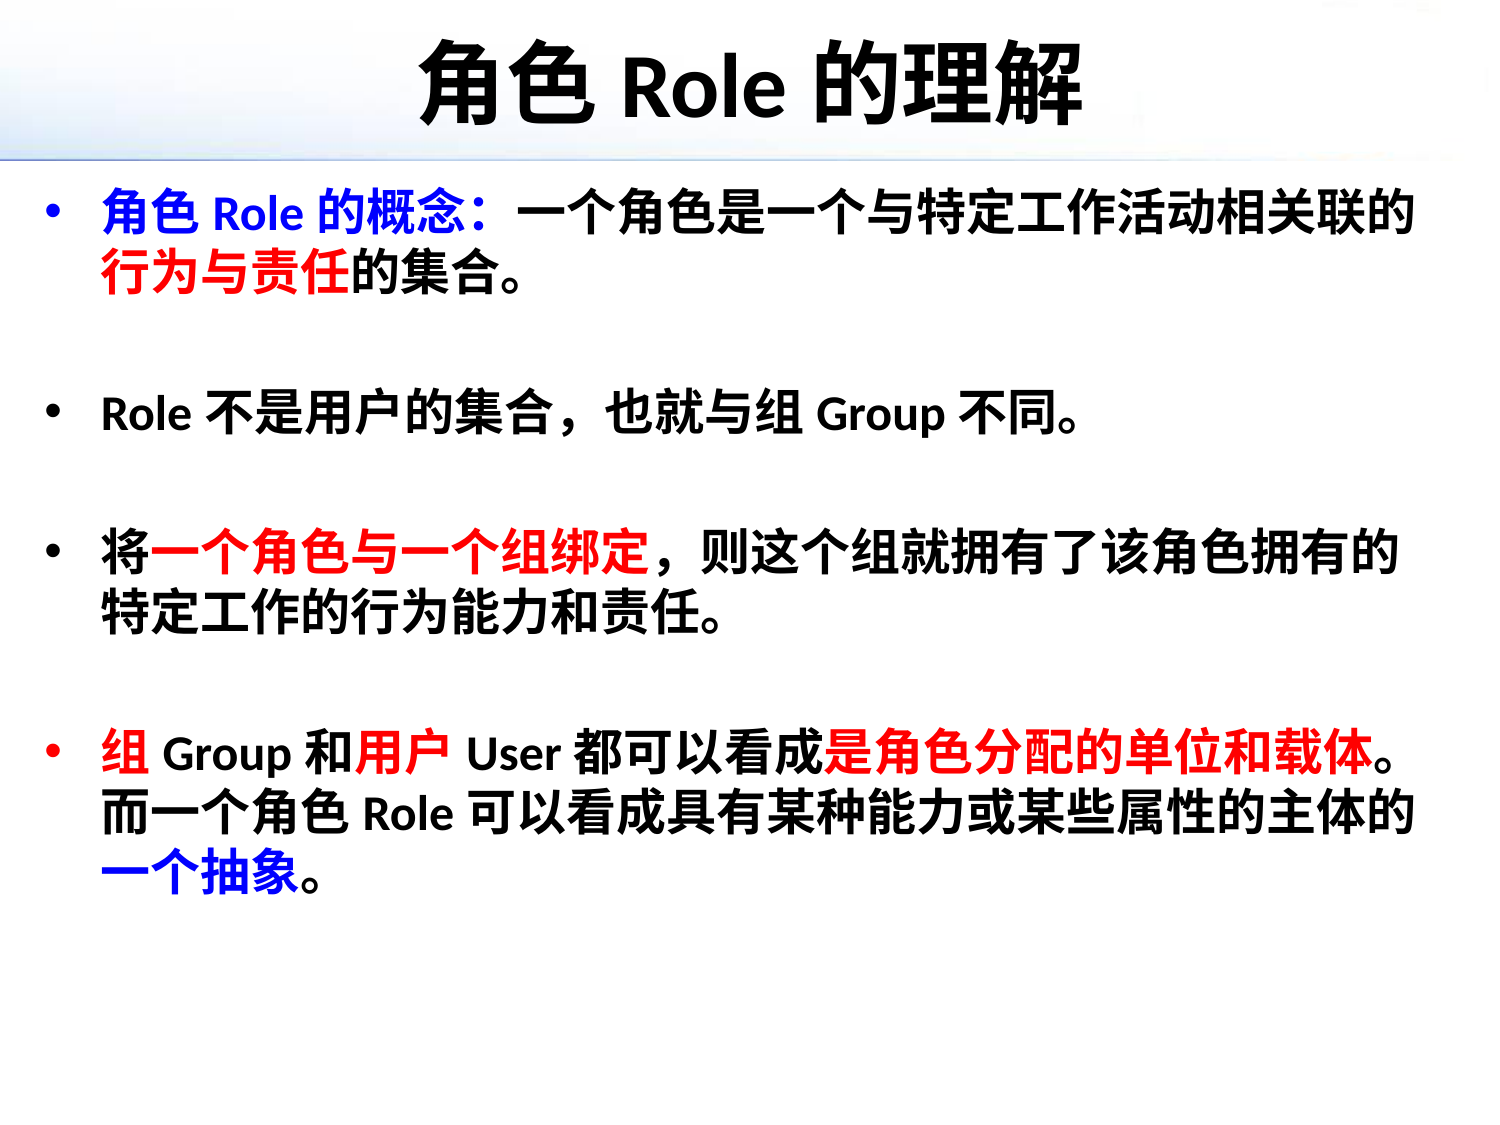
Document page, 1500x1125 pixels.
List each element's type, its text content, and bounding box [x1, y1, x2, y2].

title 角色Role的理解 [53, 11, 1447, 149]
picture [0, 0, 1500, 161]
list 角色Role的概念：一个角色是一个与特定工作活动相关联的行为与责任的集合。 Role不是用户的集合，也就与组Group不同。 将一个角色与一个组绑定，则这个组就拥有了该角色拥有的特定工作的行为能力和责任。 组Group和用户User都可以看成是角色分配的单位和载体。而一个角色Role可以看成具有某种能力或某些属性的主体的一个抽象。 [29, 172, 1459, 1094]
